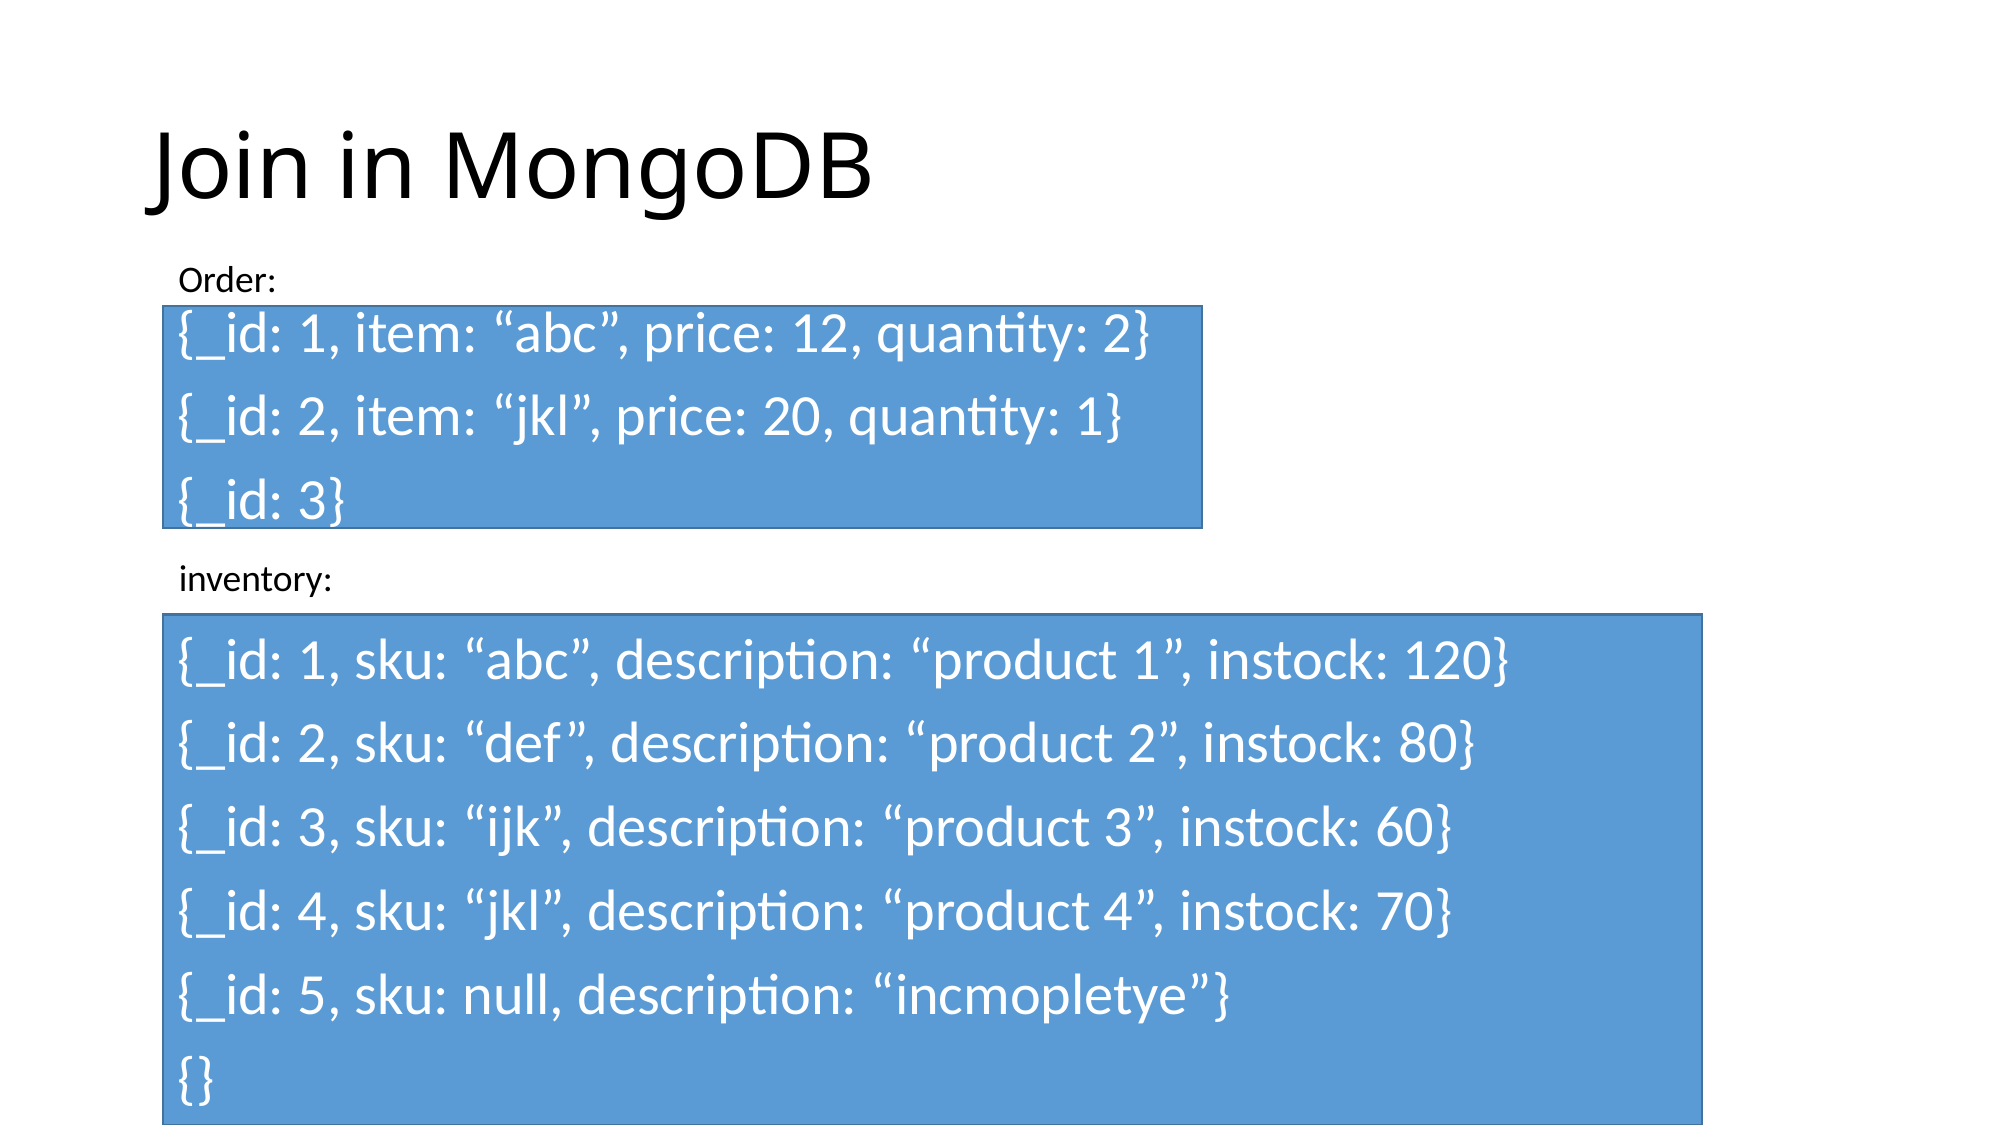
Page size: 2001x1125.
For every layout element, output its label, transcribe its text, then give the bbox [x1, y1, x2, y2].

title Join in MongoDB [137, 59, 1863, 278]
text_box Order: [163, 247, 293, 308]
list {_id: 1, item: “abc”, price: 12, quantity: 2} {_id: 2, item: “jkl”, price: 20, quantity: 1} {_id: 3} [162, 305, 1203, 529]
text_box {_id: 1, sku: “abc”, description: “product 1”, instock: 120} {_id: 2, sku: “def”, description: “product 2”, instock: 80} {_id: 3, sku: “ijk”, description: “product 3”, instock: 60} {_id: 4, sku: “jkl”, description: “product 4”, instock: 70} {_id: 5, sku: null, description: “incmopletye”} {} [162, 613, 1703, 1125]
text_box inventory: [164, 546, 349, 607]
